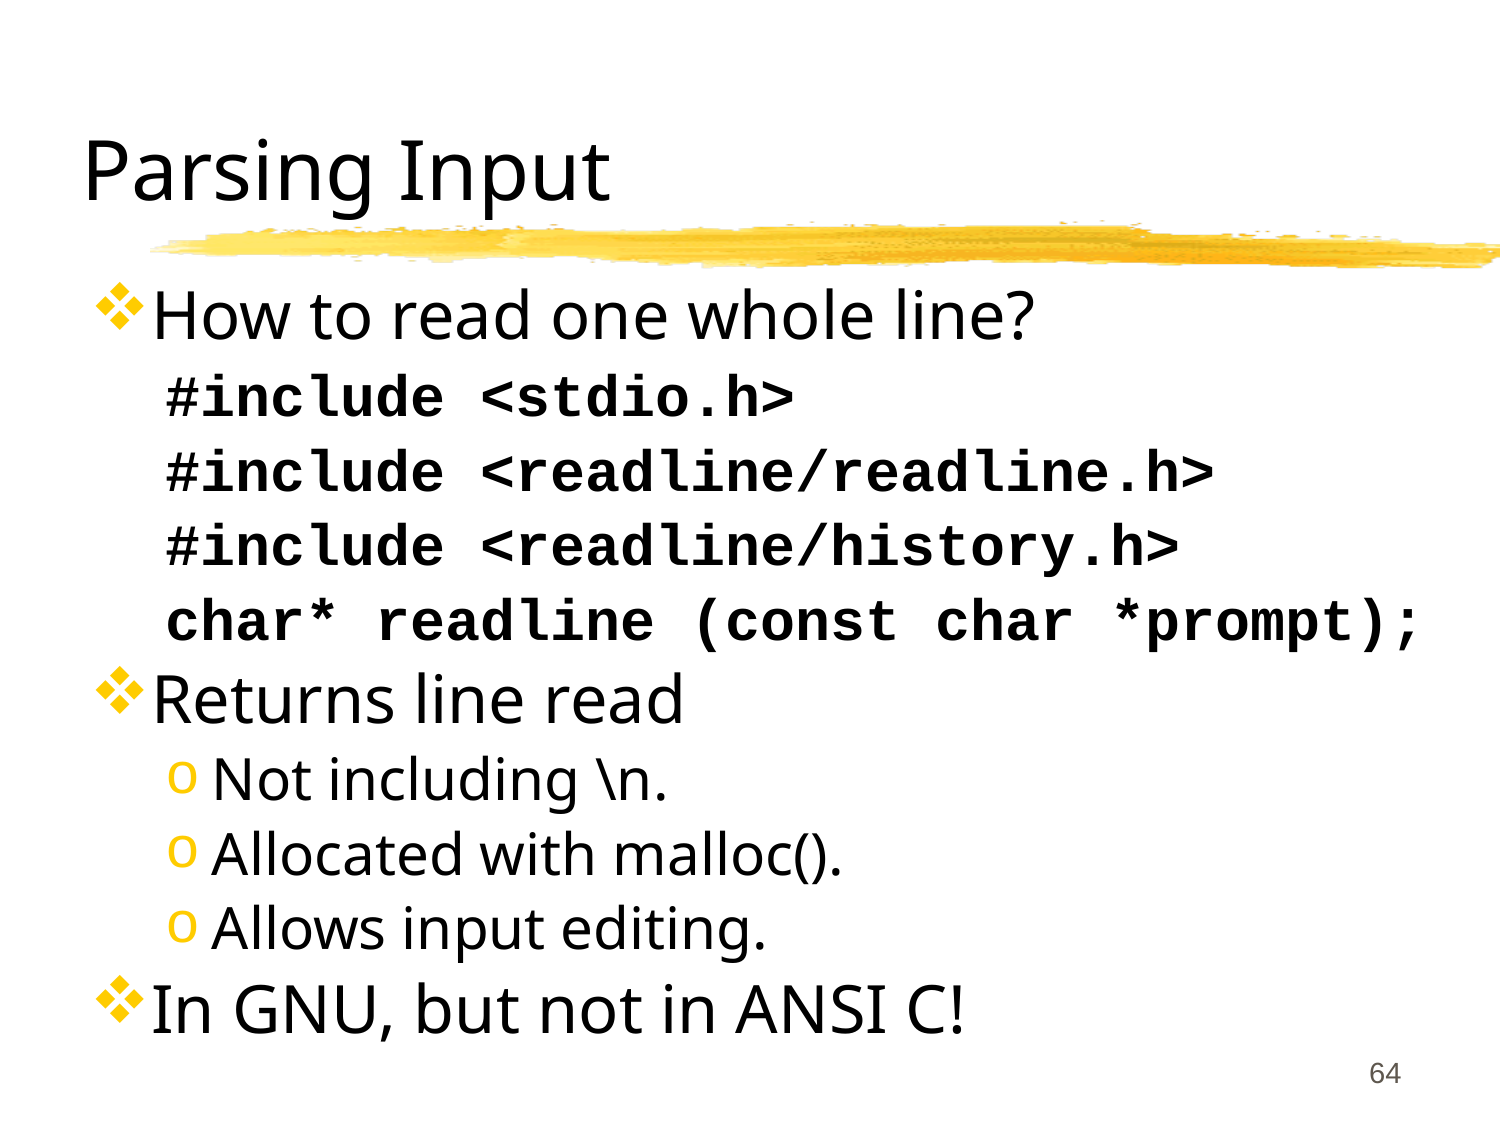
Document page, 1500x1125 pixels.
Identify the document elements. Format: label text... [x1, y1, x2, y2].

list How to read one whole line? #include <stdio.h> #include <readline/readline.h> #include <readline/history.h> char* readline (const char *prompt); Returns line read Not including \n. Allocated with malloc(). Allows input editing. In GNU, but not in ANSI C! [75, 275, 1500, 1125]
picture [150, 215, 1500, 275]
title Parsing Input [66, 37, 1342, 225]
